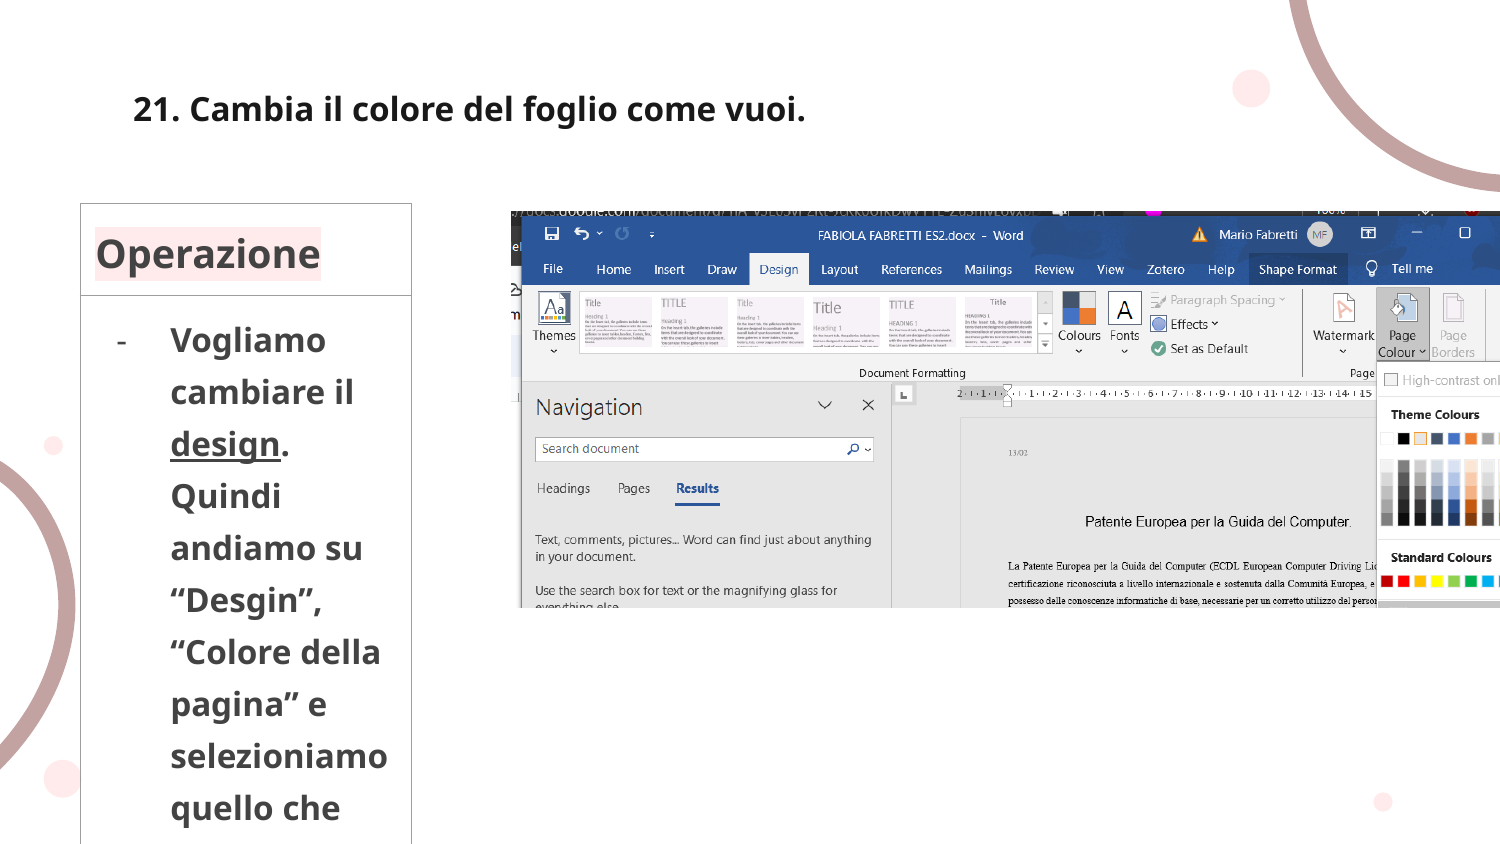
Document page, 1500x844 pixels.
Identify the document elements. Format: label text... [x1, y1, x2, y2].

table_cell Vogliamo cambiare il design. Quindi andiamo su “Desgin”, “Colore della pagina” e selezioniamo quello che vogliamo. [81, 296, 411, 844]
table_header Operazione [81, 204, 411, 295]
picture [511, 211, 1500, 609]
title 21. Cambia il colore del foglio come vuoi. [118, 72, 1382, 167]
